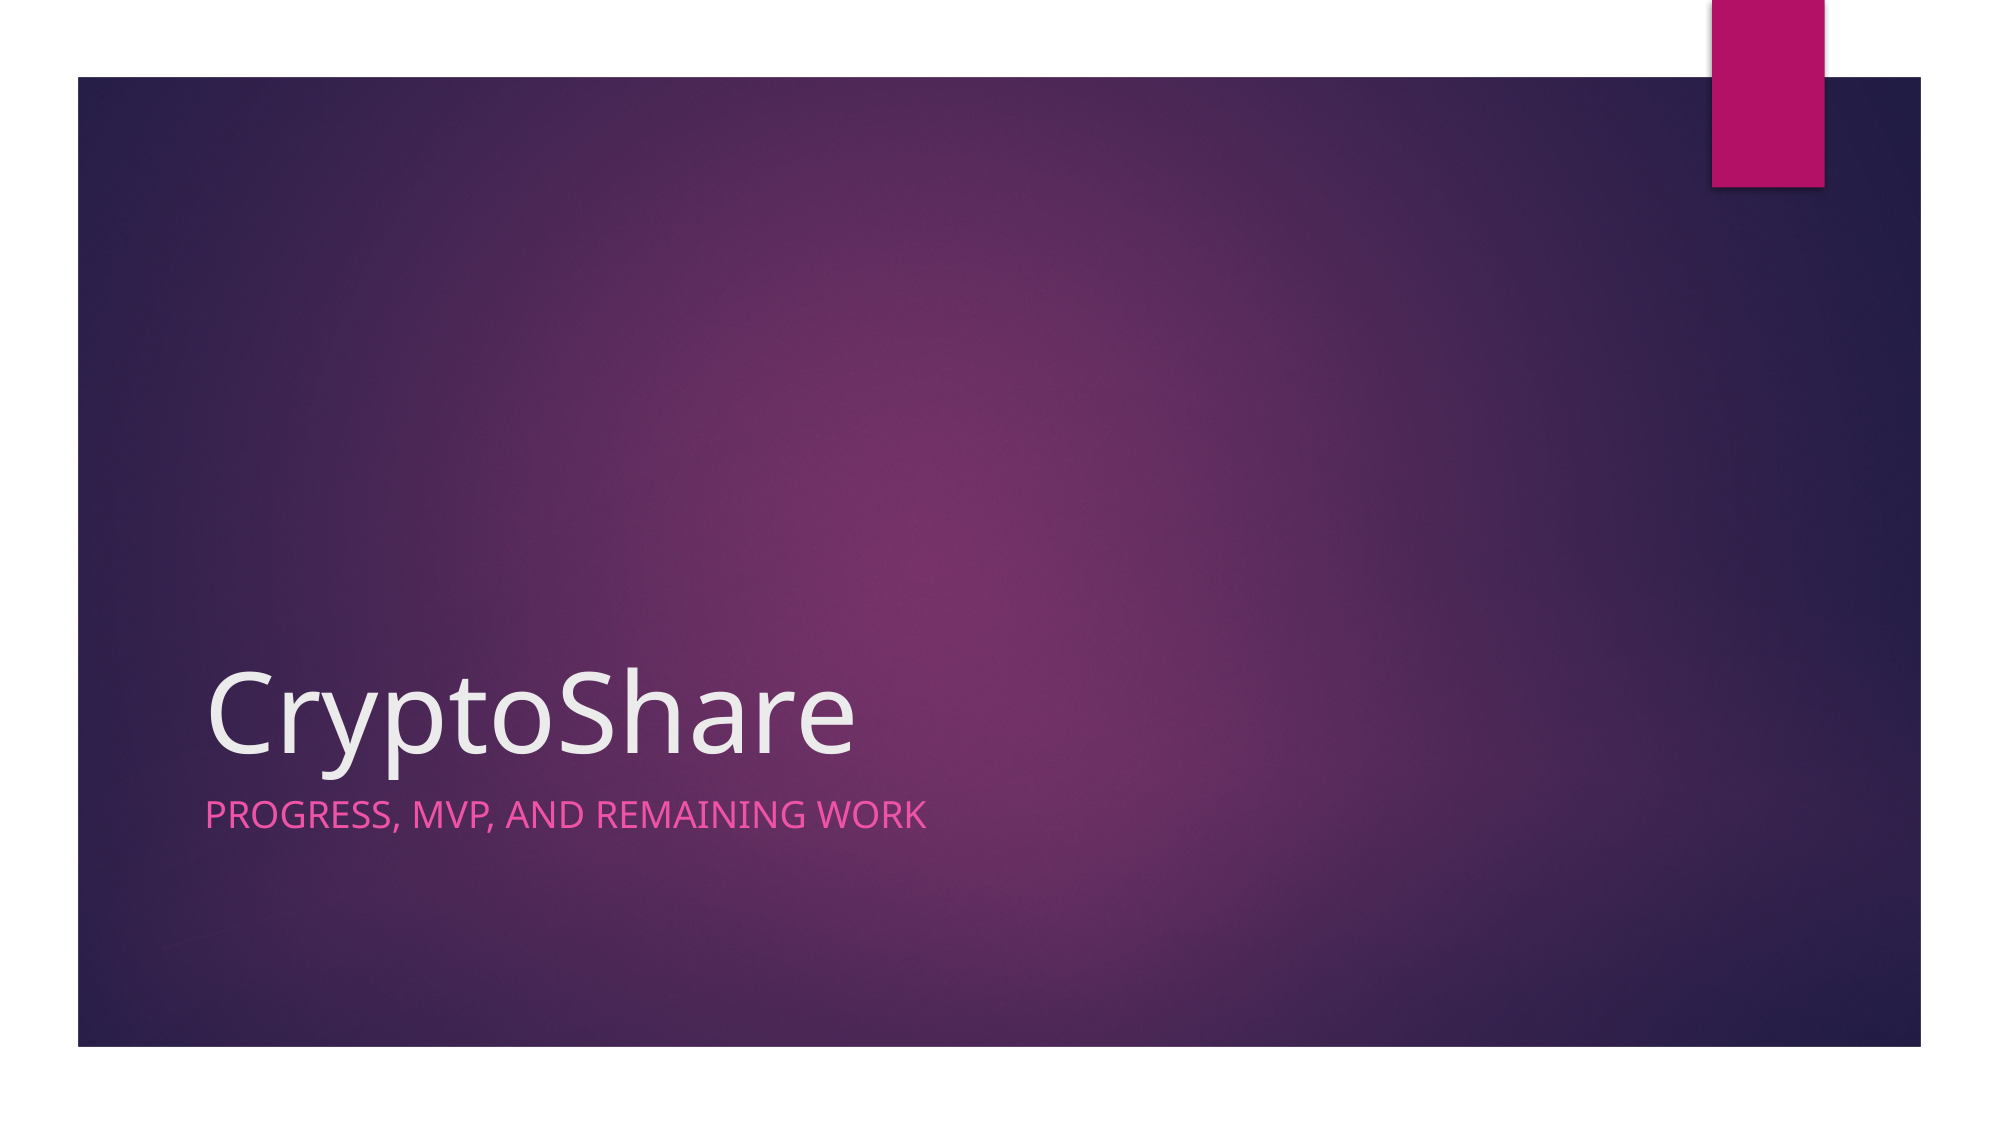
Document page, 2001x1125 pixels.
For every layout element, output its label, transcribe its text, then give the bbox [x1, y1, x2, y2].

title CryptoShare [189, 344, 1638, 783]
subtitle Progress, mvp, and remaining work [189, 783, 1638, 925]
